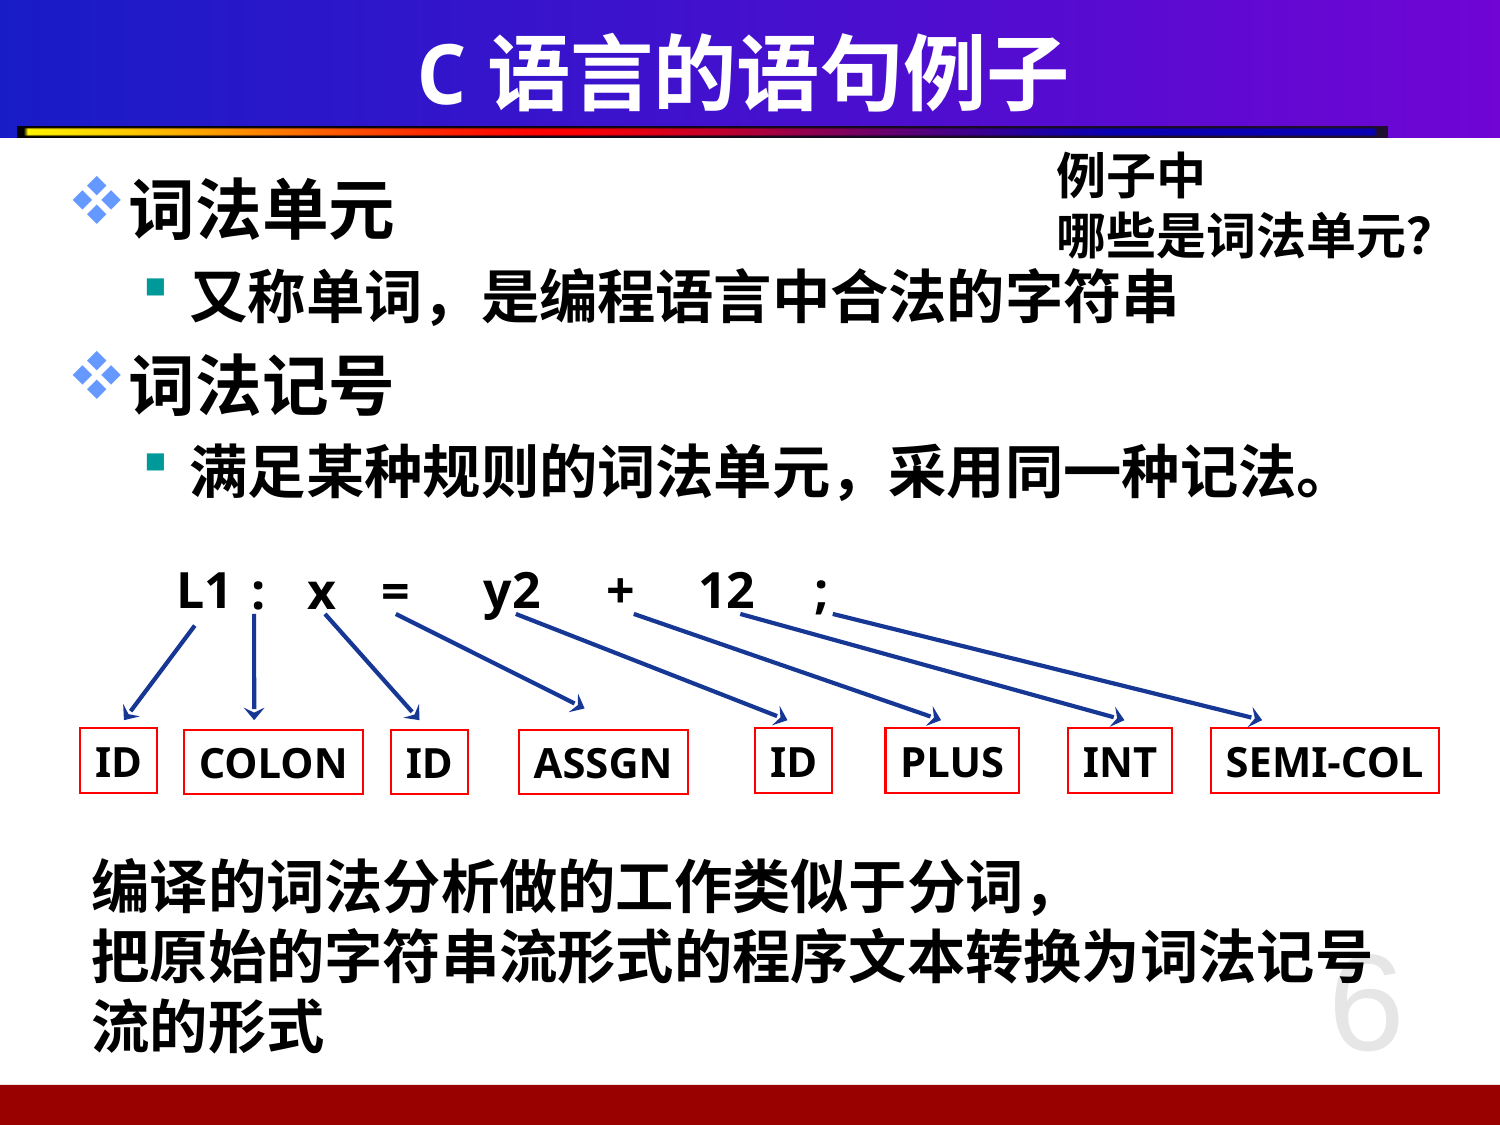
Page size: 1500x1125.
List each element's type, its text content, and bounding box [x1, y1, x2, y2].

text_box 编译的词法分析做的工作类似于分词， 把原始的字符串流形式的程序文本转换为词法记号流的形式 [76, 843, 1436, 1068]
text_box COLON [184, 729, 363, 795]
text_box [1247, 707, 1263, 728]
text_box [1109, 706, 1125, 727]
title C语言的语句例子 [49, 24, 1438, 118]
text_box L1 [161, 551, 249, 626]
text_box [772, 706, 788, 726]
text_box : [236, 552, 281, 627]
text_box ASSGN [518, 729, 688, 795]
text_box [925, 706, 942, 726]
text_box 12 [683, 550, 770, 626]
picture [17, 126, 1388, 138]
text_box = [367, 552, 426, 627]
text_box PLUS [885, 728, 1020, 793]
text_box ID [755, 728, 833, 793]
text_box + [591, 550, 650, 626]
text_box ; [799, 550, 844, 626]
text_box [123, 704, 140, 721]
text_box [403, 704, 420, 721]
text_box SEMI-COL [1210, 728, 1439, 793]
text_box ID [80, 728, 158, 793]
text_box ID [391, 729, 469, 795]
text_box [243, 707, 265, 721]
list 词法单元 又称单词，是编程语言中合法的字符串 词法记号 满足某种规则的词法单元，采用同一种记法。 [52, 160, 1377, 965]
text_box 例子中 哪些是词法单元？ [1041, 137, 1479, 272]
text_box x [293, 552, 352, 627]
text_box INT [1068, 728, 1173, 793]
text_box y2 [469, 550, 556, 626]
slide_number 6 [1234, 904, 1500, 1118]
text_box [568, 693, 585, 713]
